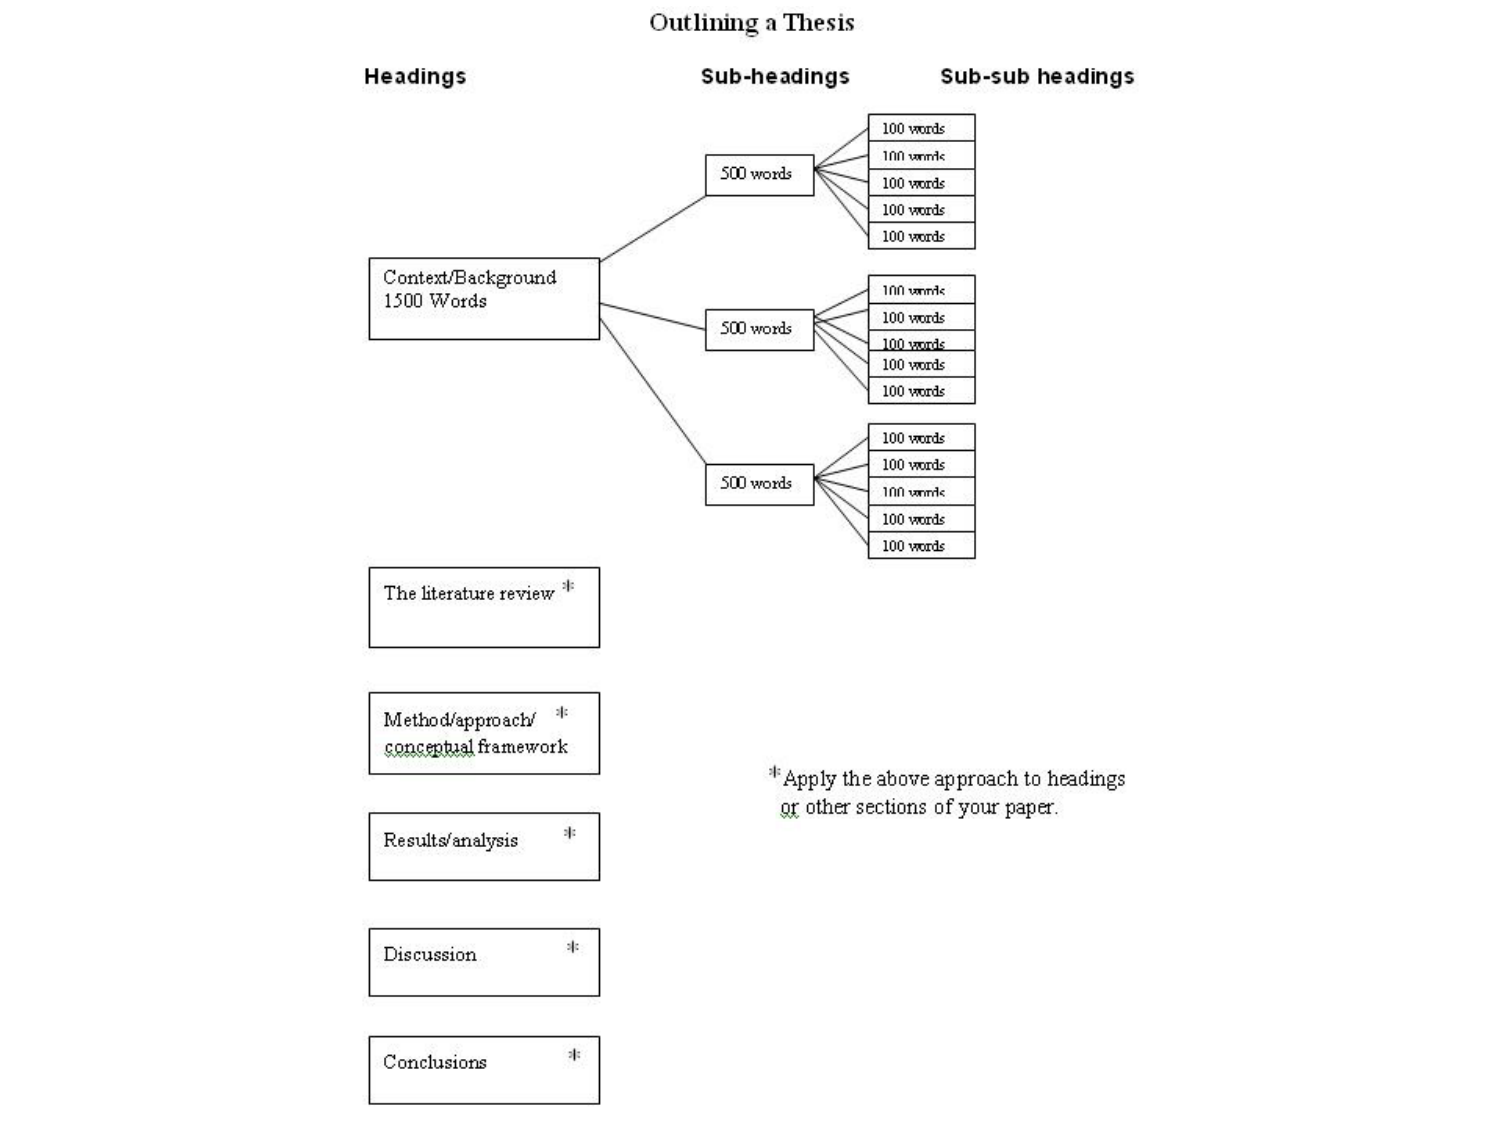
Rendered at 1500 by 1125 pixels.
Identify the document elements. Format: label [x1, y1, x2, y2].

picture [250, 5, 1250, 1119]
